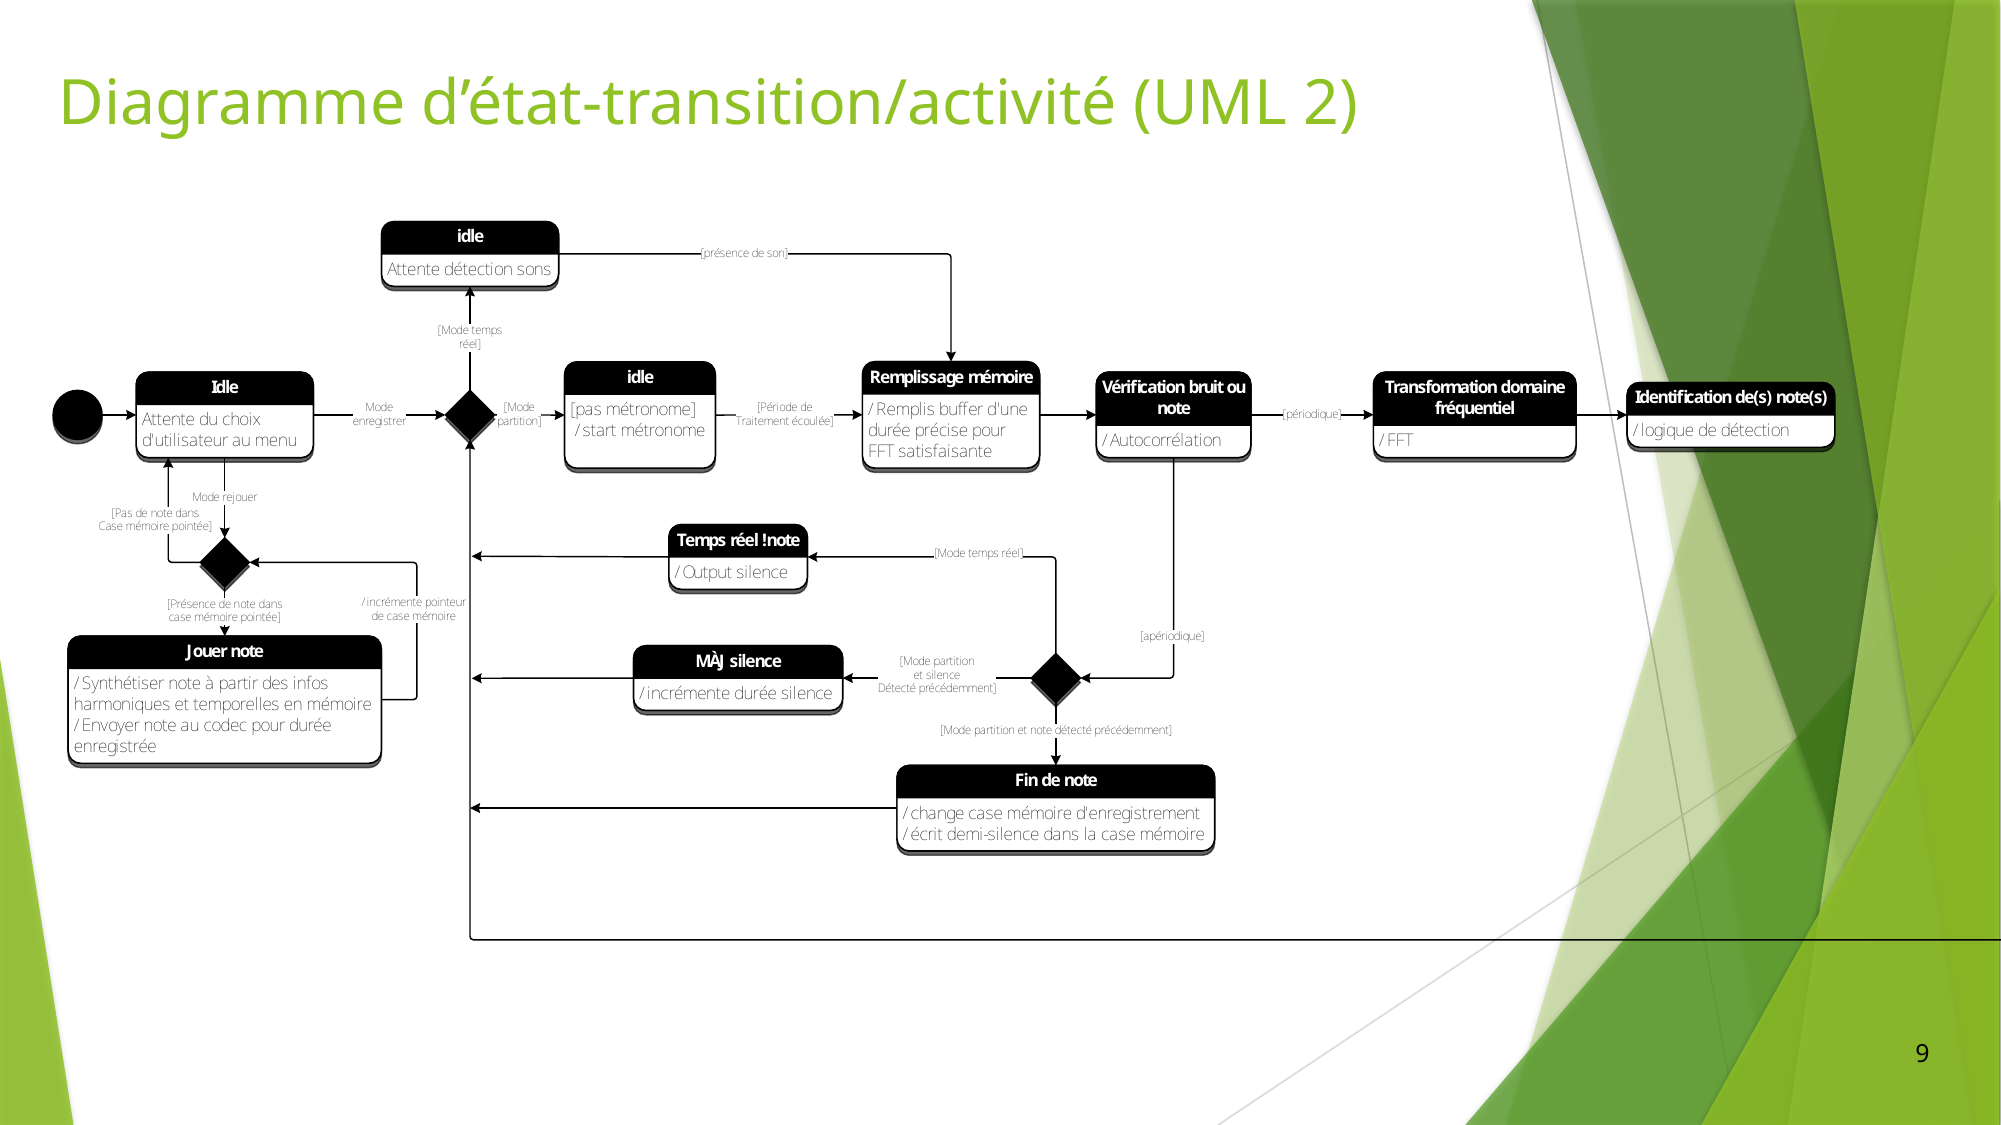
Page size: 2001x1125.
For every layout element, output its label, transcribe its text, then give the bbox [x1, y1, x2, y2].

slide_number 9 [1832, 1024, 1945, 1085]
picture [42, 215, 2000, 943]
title Diagramme d’état-transition/activité (UML 2) [43, 54, 1945, 174]
